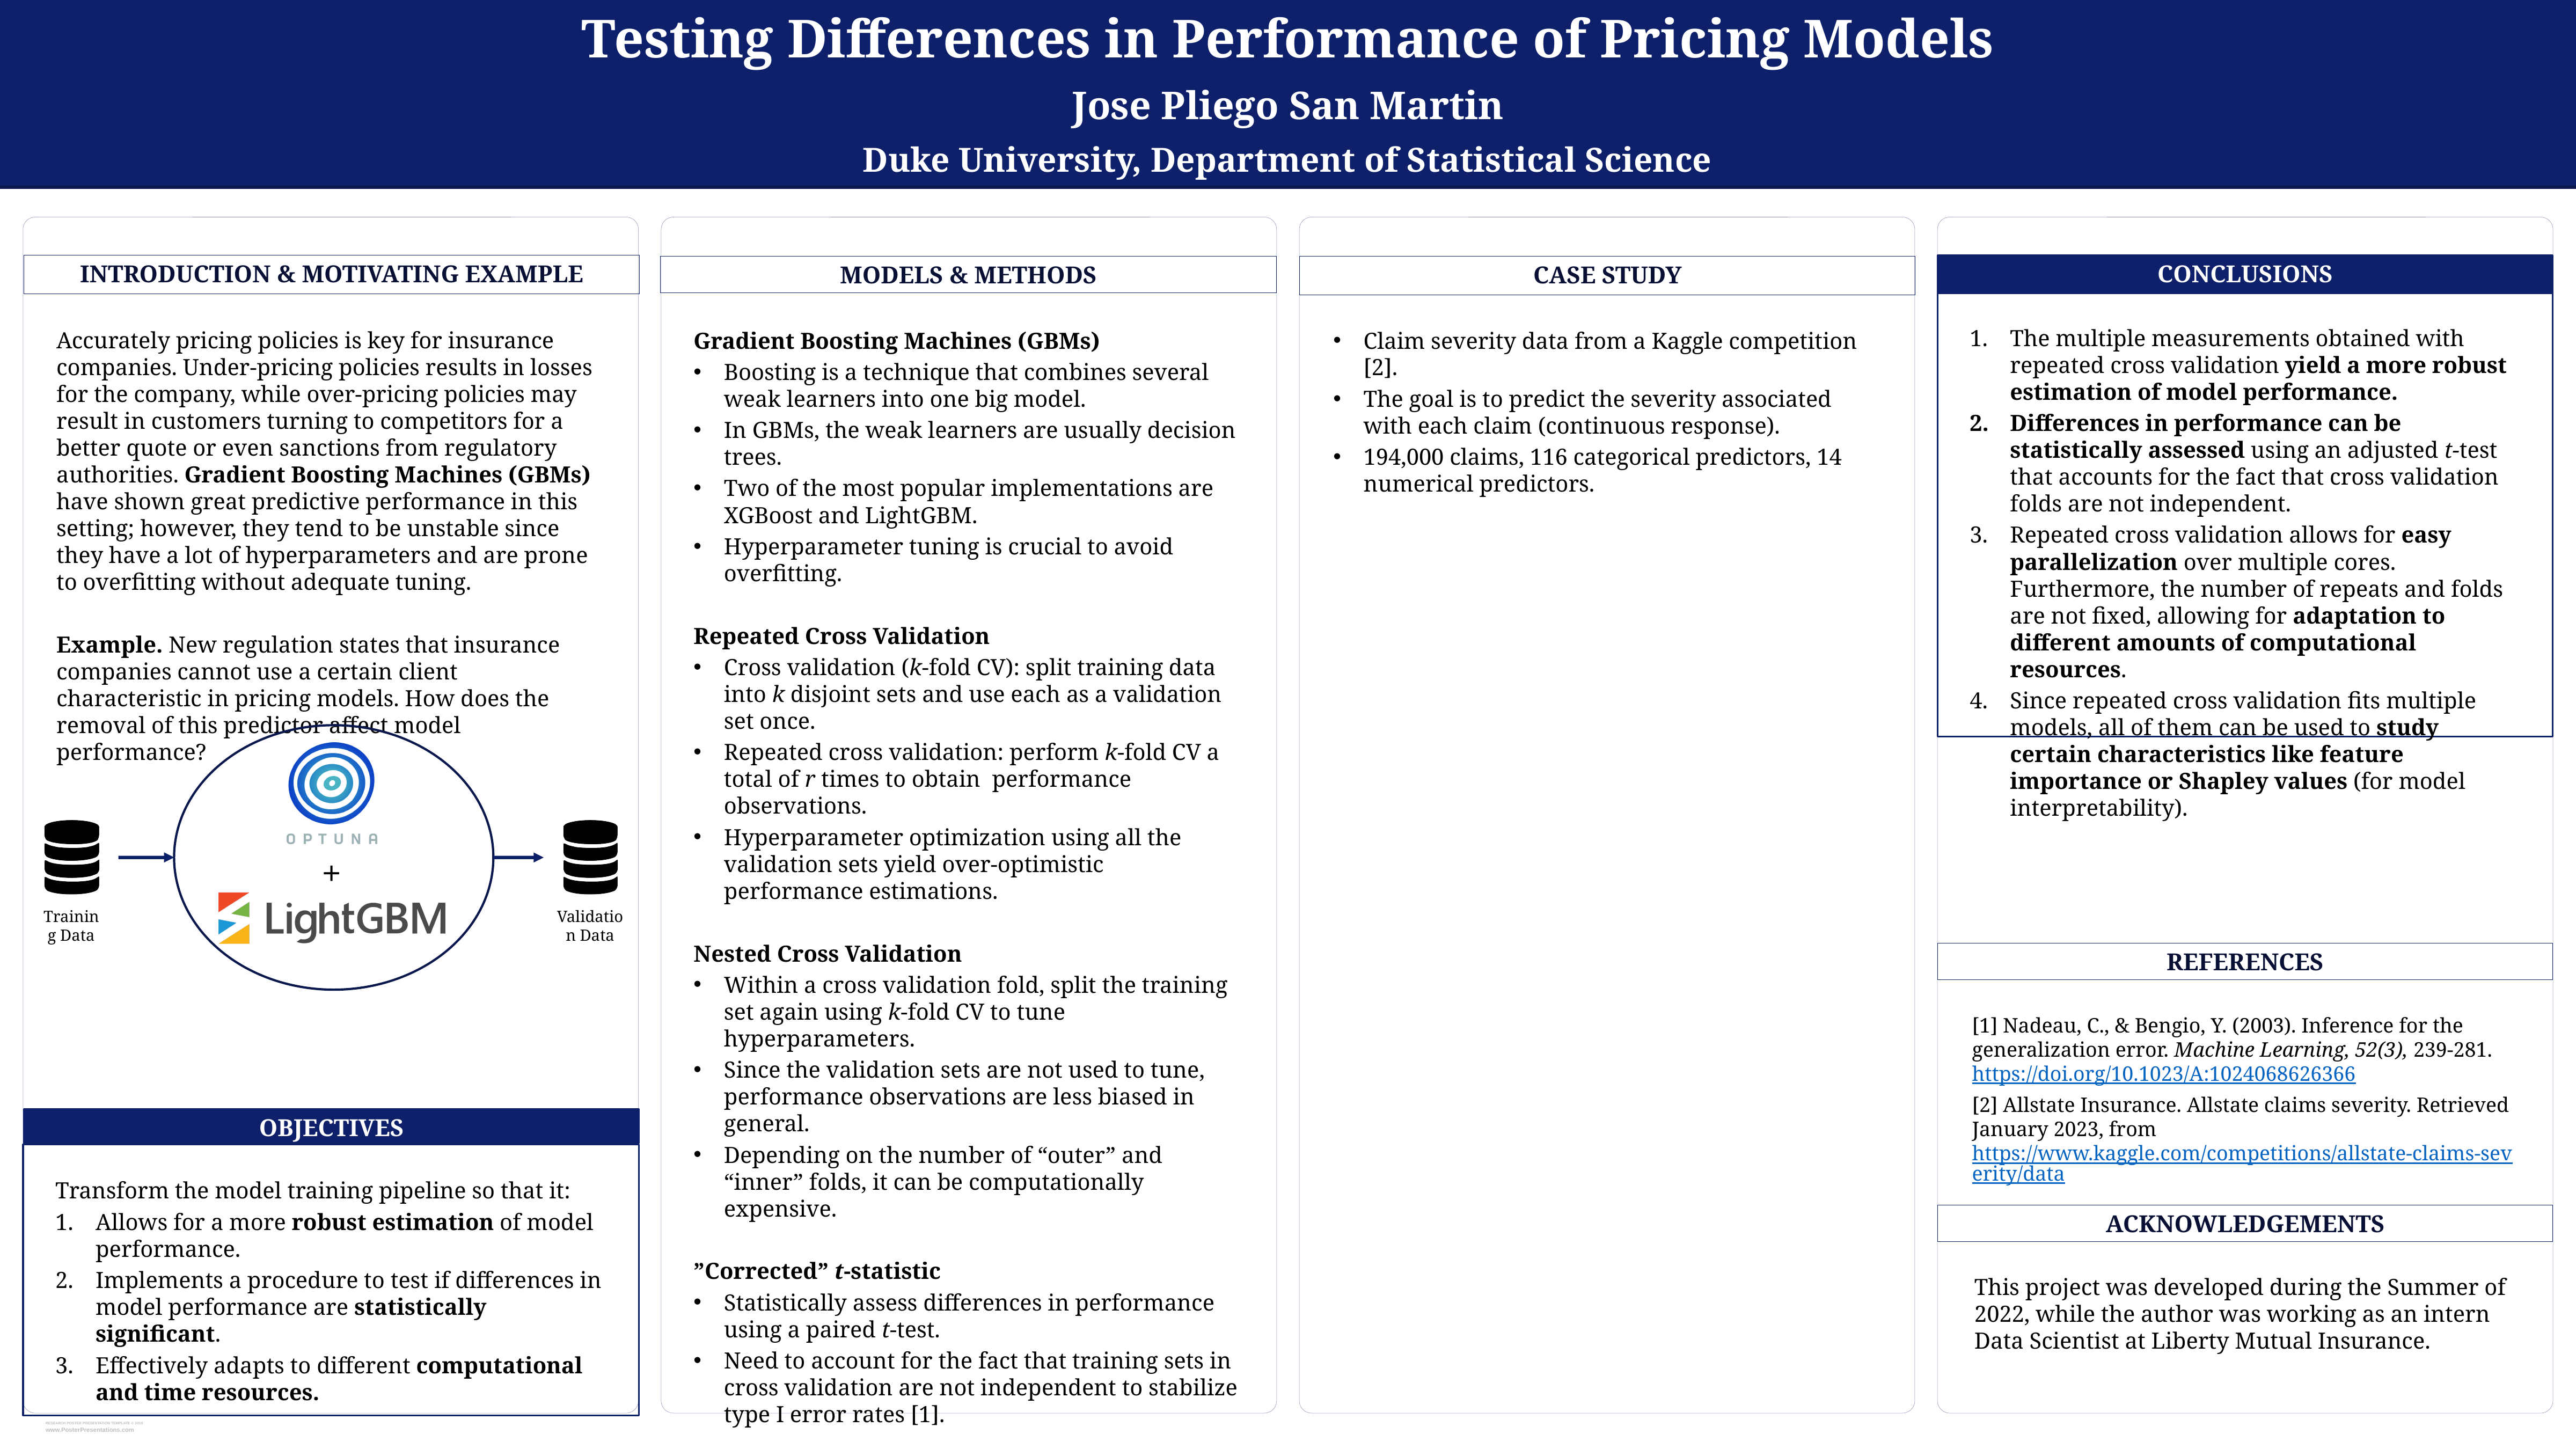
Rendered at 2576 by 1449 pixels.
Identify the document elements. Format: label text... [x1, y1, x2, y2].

list INTRODUCTION & MOTIVATING EXAMPLE [24, 255, 640, 294]
picture [543, 810, 637, 904]
picture [287, 742, 377, 844]
text_box + [312, 848, 352, 891]
list Duke University, Department of Statistical Science [298, 134, 2278, 183]
list REFERENCES [1937, 943, 2553, 980]
text_box [173, 724, 495, 991]
picture [218, 892, 445, 944]
list CASE STUDY [1299, 256, 1915, 295]
list Claim severity data from a Kaggle competition [2]. The goal is to predict the severity associated with each claim (continuous response). 194,000 claims, 116 categorical predictors, 14 numerical predictors. [1301, 294, 1916, 506]
list Jose Pliego San Martin [298, 77, 2278, 131]
picture [25, 810, 119, 904]
list ACKNOWLEDGEMENTS [1937, 1205, 2553, 1242]
text_box Training Data [35, 909, 108, 948]
list MODELS & METHODS [660, 256, 1277, 293]
list This project was developed during the Summer of 2022, while the author was working as an intern Data Scientist at Liberty Mutual Insurance. [1942, 1240, 2550, 1387]
list OBJECTIVES [24, 1109, 639, 1144]
list Transform the model training pipeline so that it: Allows for a more robust estimation of model performance. Implements a procedure to test if differences in model performance are statistically significant. Effectively adapts to different computational and time resources. [23, 1144, 639, 1416]
list The multiple measurements obtained with repeated cross validation yield a more robust estimation of model performance. Differences in performance can be statistically assessed using an adjusted t-test that accounts for the fact that cross validation folds are not independent. Repeated cross validation allows for easy parallelization over multiple cores. Furthermore, the number of repeats and folds are not fixed, allowing for adaptation to different amounts of computational resources. Since repeated cross validation fits multiple models, all of them can be used to study certain characteristics like feature importance or Shapley values (for model interpretability). [1937, 291, 2553, 737]
list CONCLUSIONS [1937, 255, 2553, 291]
list [1] Nadeau, C., & Bengio, Y. (2003). Inference for the generalization error. Machine Learning, 52(3), 239-281. https://doi.org/10.1023/A:1024068626366 [2] Allstate Insurance. Allstate claims severity. Retrieved January 2023, from https://www.kaggle.com/competitions/allstate-claims-severity/data [1940, 980, 2550, 1205]
list Testing Differences in Performance of Pricing Models [298, 1, 2278, 73]
text_box Validation Data [549, 909, 632, 948]
list Accurately pricing policies is key for insurance companies. Under-pricing policies results in losses for the company, while over-pricing policies may result in customers turning to competitors for a better quote or even sanctions from regulatory authorities. Gradient Boosting Machines (GBMs) have shown great predictive performance in this setting; however, they tend to be unstable since they have a lot of hyperparameters and are prone to overfitting without adequate tuning. Example. New regulation states that insurance companies cannot use a certain client characteristic in pricing models. How does the removal of this predictor affect model performance? [24, 294, 637, 749]
